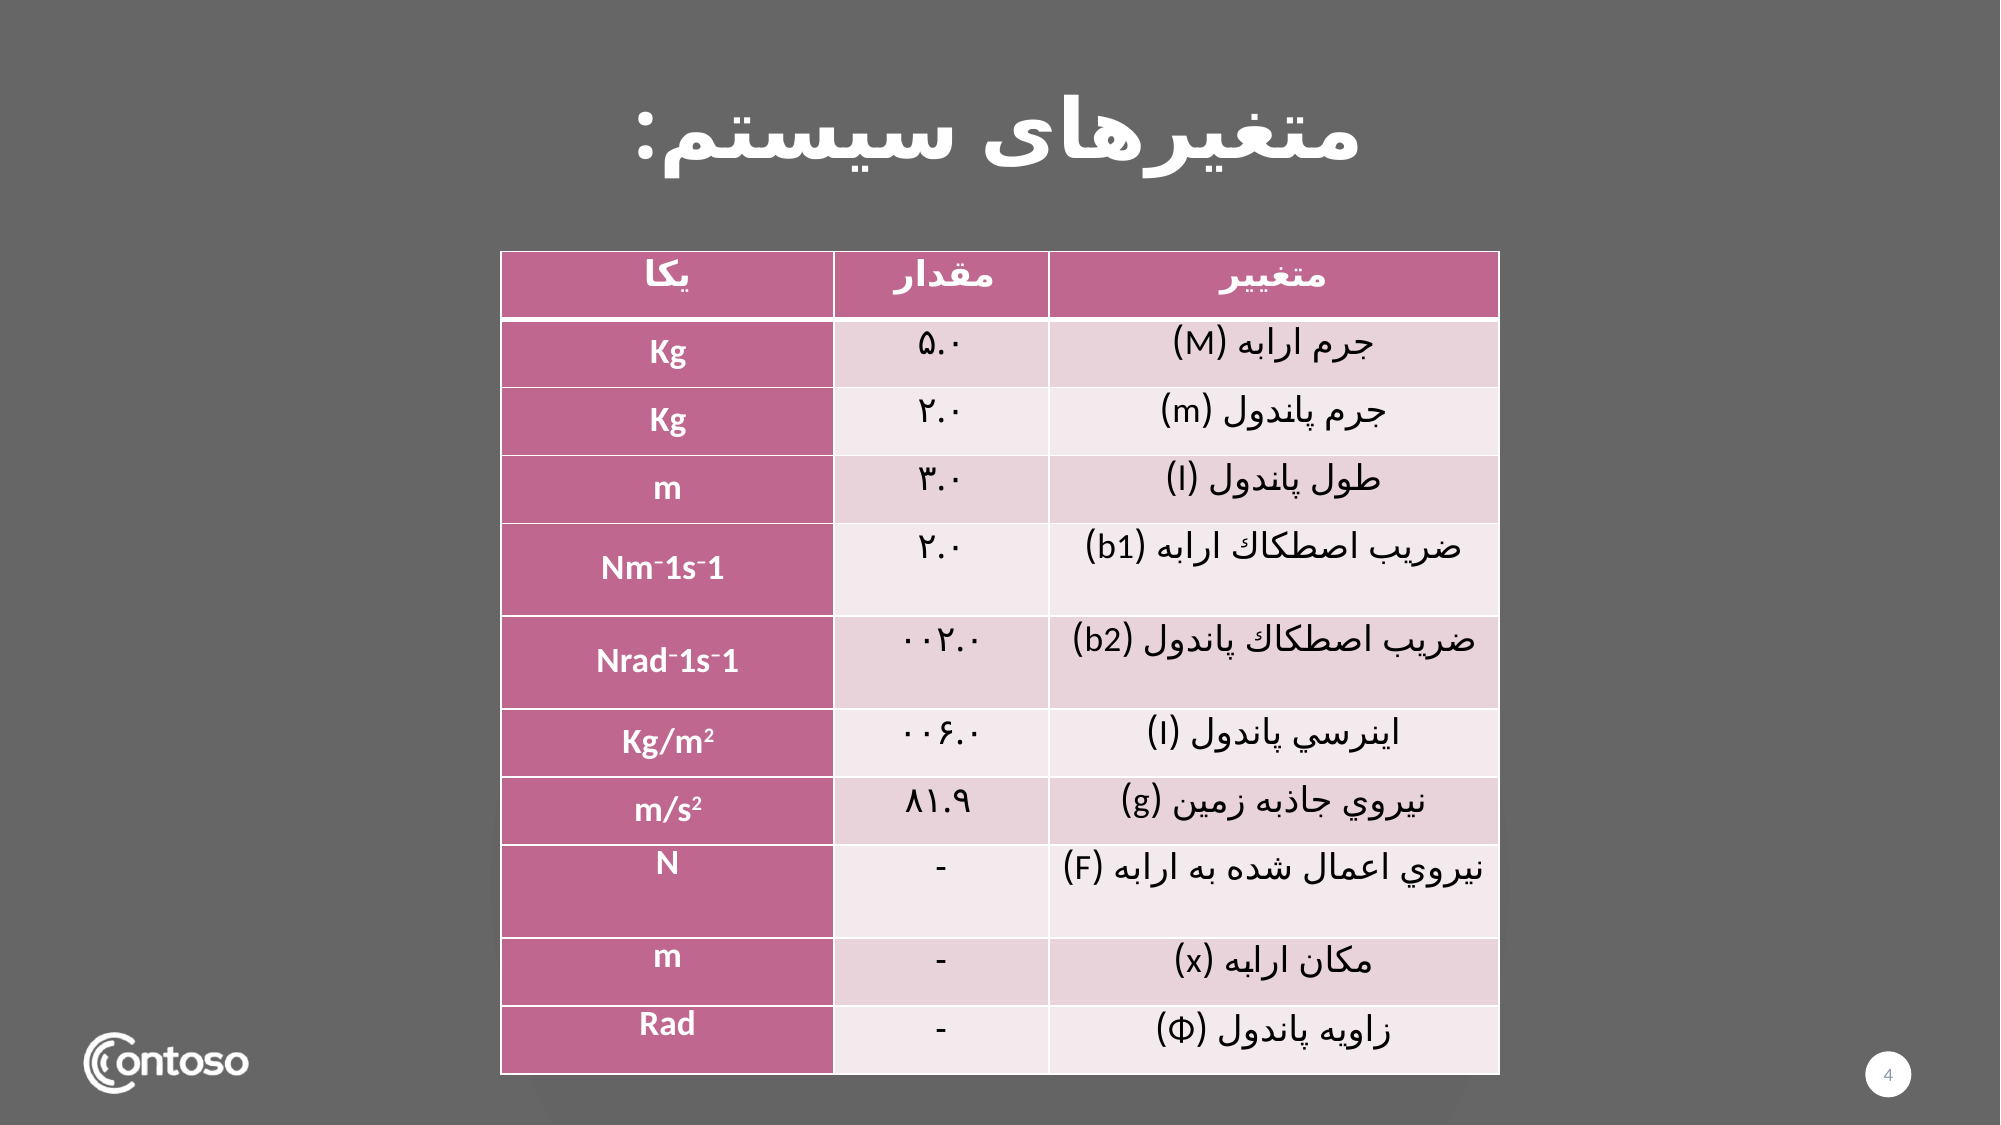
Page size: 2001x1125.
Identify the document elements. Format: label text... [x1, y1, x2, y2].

table_header متغيير [1050, 252, 1498, 317]
table_cell ۵.۰ [835, 322, 1048, 372]
picture [490, 372, 1510, 1125]
table_cell Kg [502, 322, 833, 372]
slide_number 4 [1864, 1059, 1913, 1090]
title متغیرهای سیستم: [136, 29, 1862, 185]
table_cell جرم ارابه (M) [1050, 322, 1498, 372]
table_header يكا [502, 252, 833, 317]
table_header مقدار [835, 252, 1048, 317]
